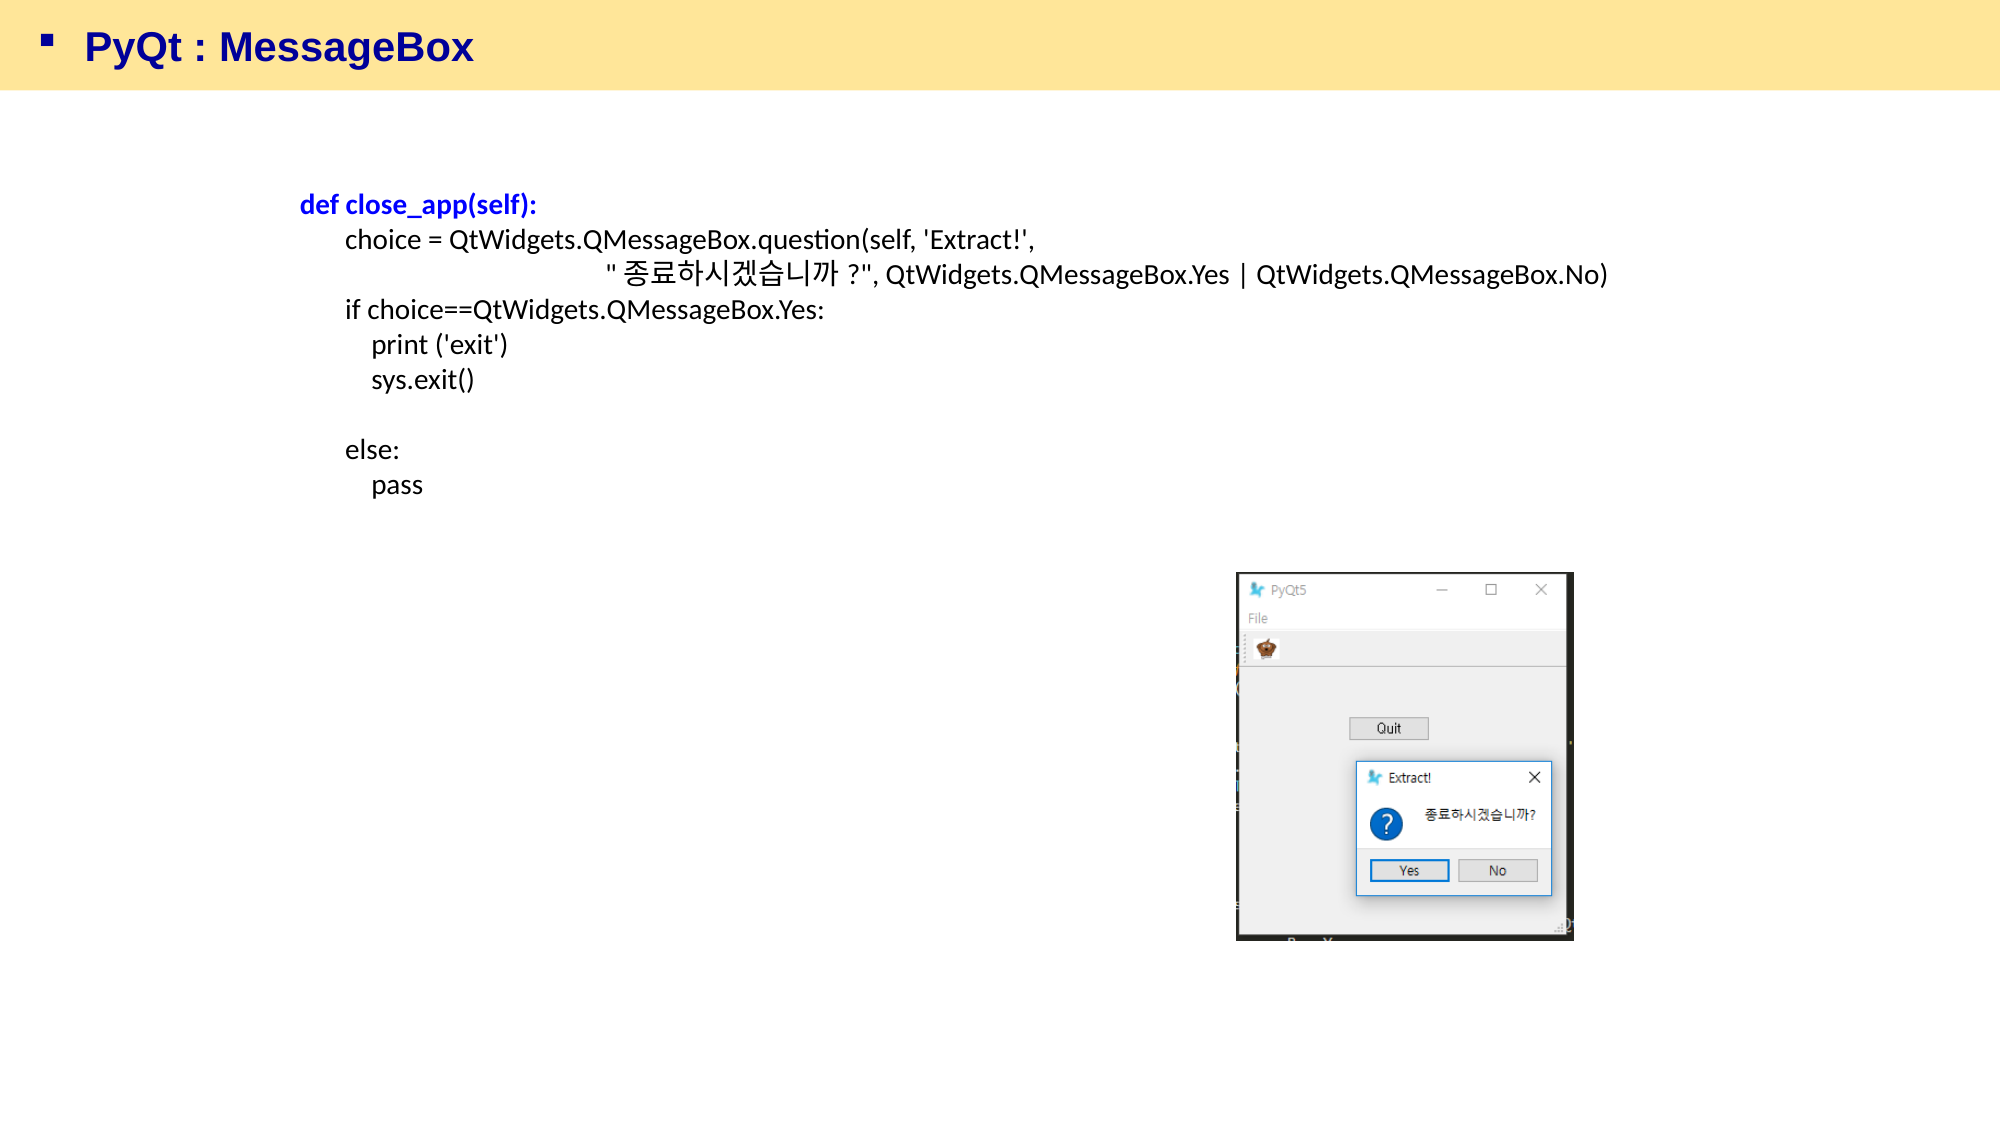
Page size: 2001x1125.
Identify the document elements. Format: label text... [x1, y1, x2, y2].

text_box def close_app(self): choice = QtWidgets.QMessageBox.question(self, 'Extract!', "종료하시겠습니까?", QtWidgets.QMessageBox.Yes | QtWidgets.QMessageBox.No) if choice==QtWidgets.QMessageBox.Yes: print ('exit') sys.exit() else: pass [278, 178, 1640, 508]
text_box PyQt : MessageBox [0, 0, 2000, 91]
picture [1236, 572, 1574, 941]
